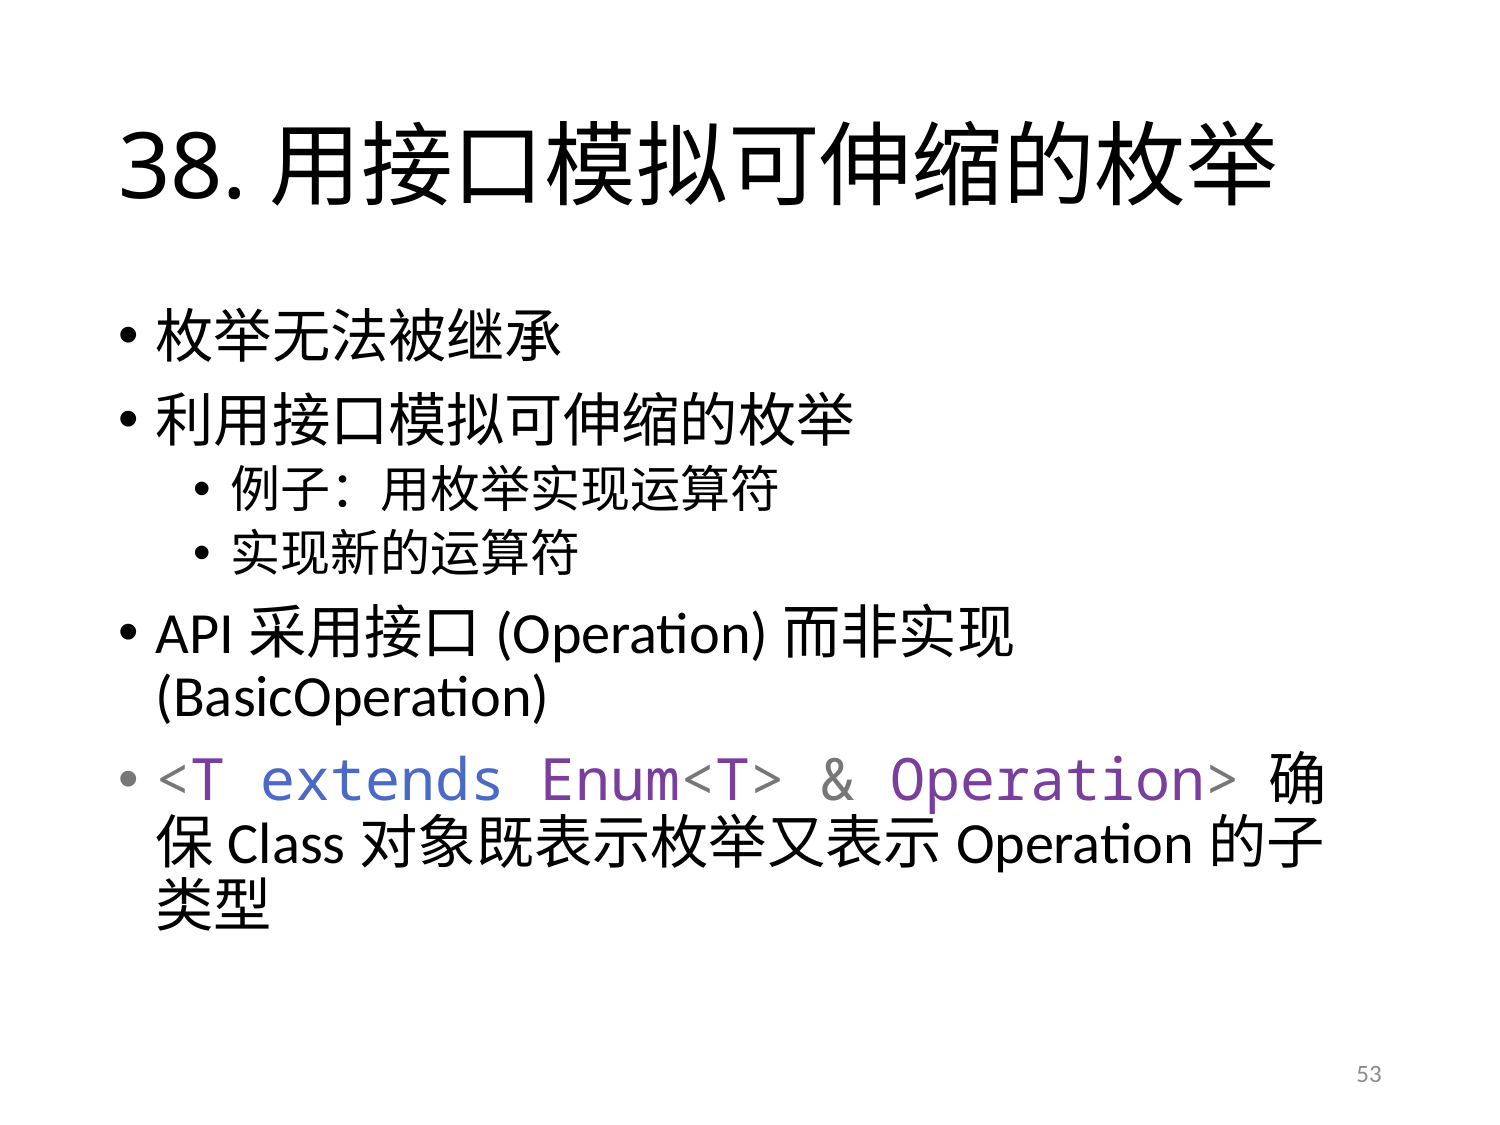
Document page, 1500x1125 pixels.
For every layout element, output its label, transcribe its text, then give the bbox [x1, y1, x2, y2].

list 枚举无法被继承 利用接口模拟可伸缩的枚举 例子：用枚举实现运算符 实现新的运算符 API采用接口(Operation)而非实现(BasicOperation) <T extends Enum<T> & Operation> 确保Class对象既表示枚举又表示Operation的子类型 [103, 299, 1397, 1014]
title 38.用接口模拟可伸缩的枚举 [103, 59, 1397, 278]
slide_number 53 [1059, 1042, 1397, 1103]
